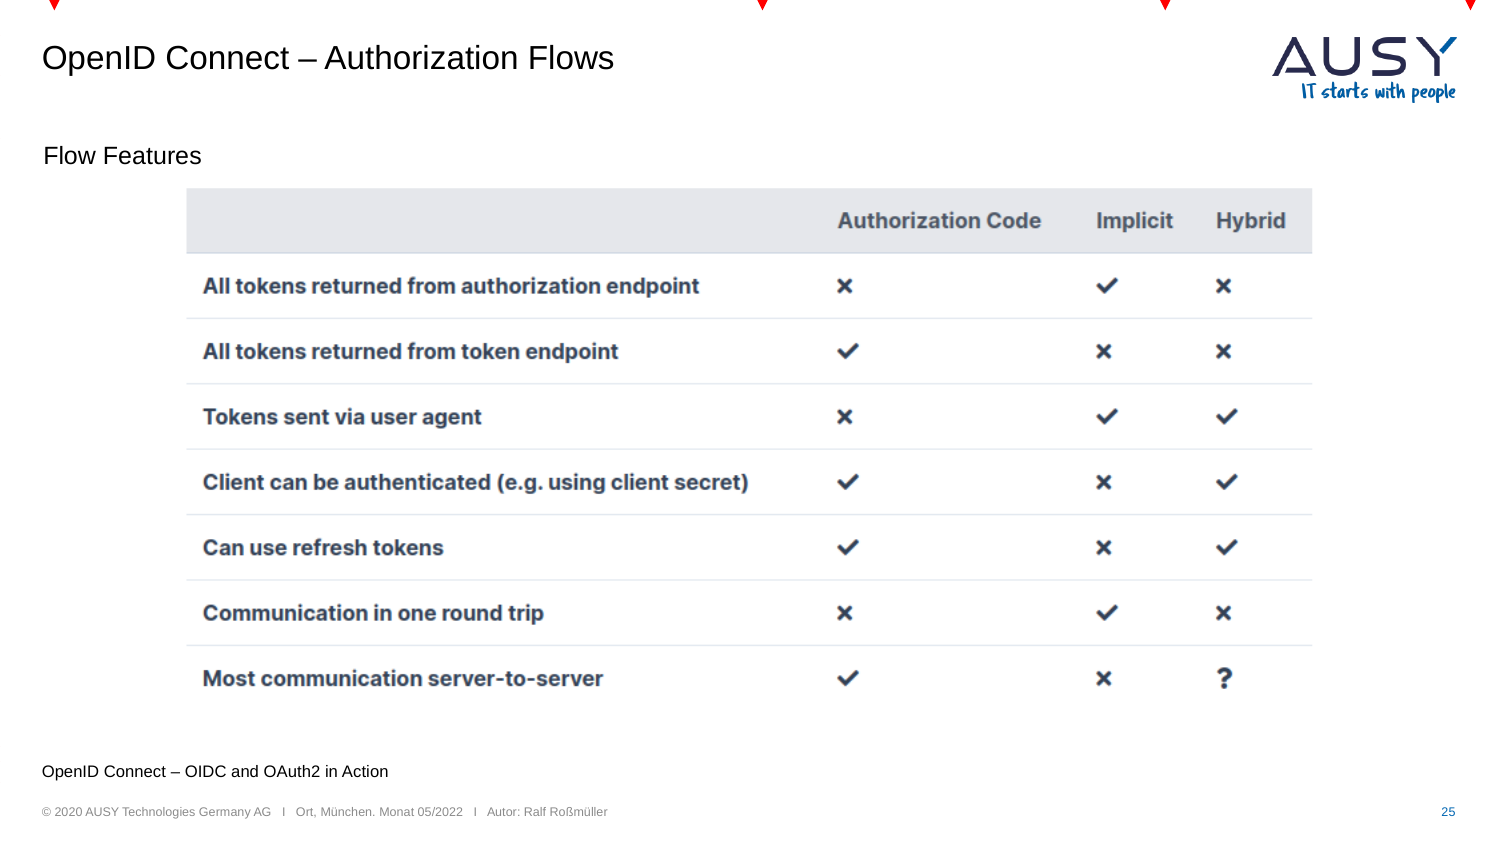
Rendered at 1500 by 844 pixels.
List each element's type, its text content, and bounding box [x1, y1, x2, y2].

text_box OpenID Connect – Authorization Flows [41, 36, 1152, 76]
text_box OpenID Connect – OIDC and OAuth2 in Action [41, 762, 1457, 781]
picture [179, 179, 1320, 746]
text_box © 2020 AUSY Technologies Germany AG I Ort, München. Monat 05/2022 I Autor: Ralf Roßmüller [41, 797, 1152, 826]
picture [1272, 37, 1457, 103]
text_box Flow Features [41, 139, 1457, 746]
